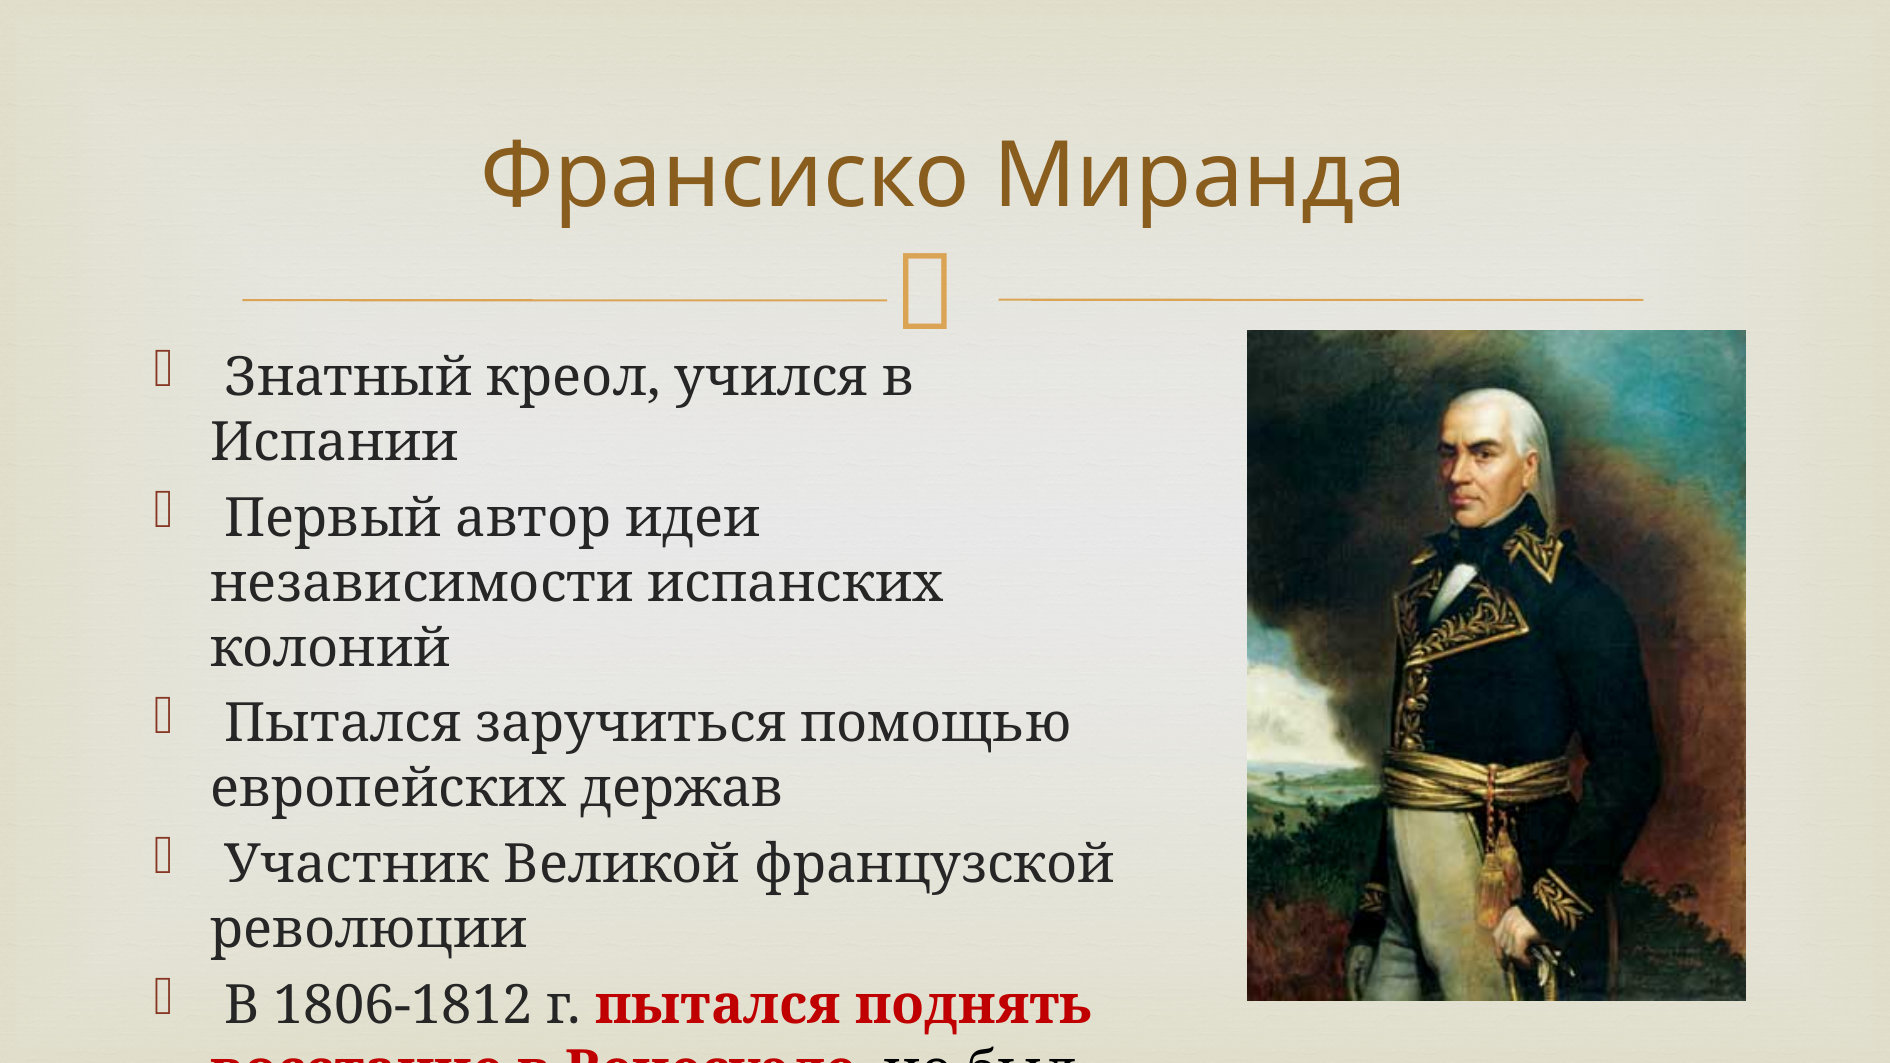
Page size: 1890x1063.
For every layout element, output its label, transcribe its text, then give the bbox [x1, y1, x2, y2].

list Знатный креол, учился в Испании Первый автор идеи независимости испанских колоний Пытался заручиться помощью европейских держав Участник Великой французской революции В 1806-1812 г. пытался поднять восстание в Венесуэле, но был разбит и умер в тюрьме [138, 333, 1193, 1004]
title Франсиско Миранда [142, 88, 1746, 252]
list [1247, 330, 1746, 1002]
